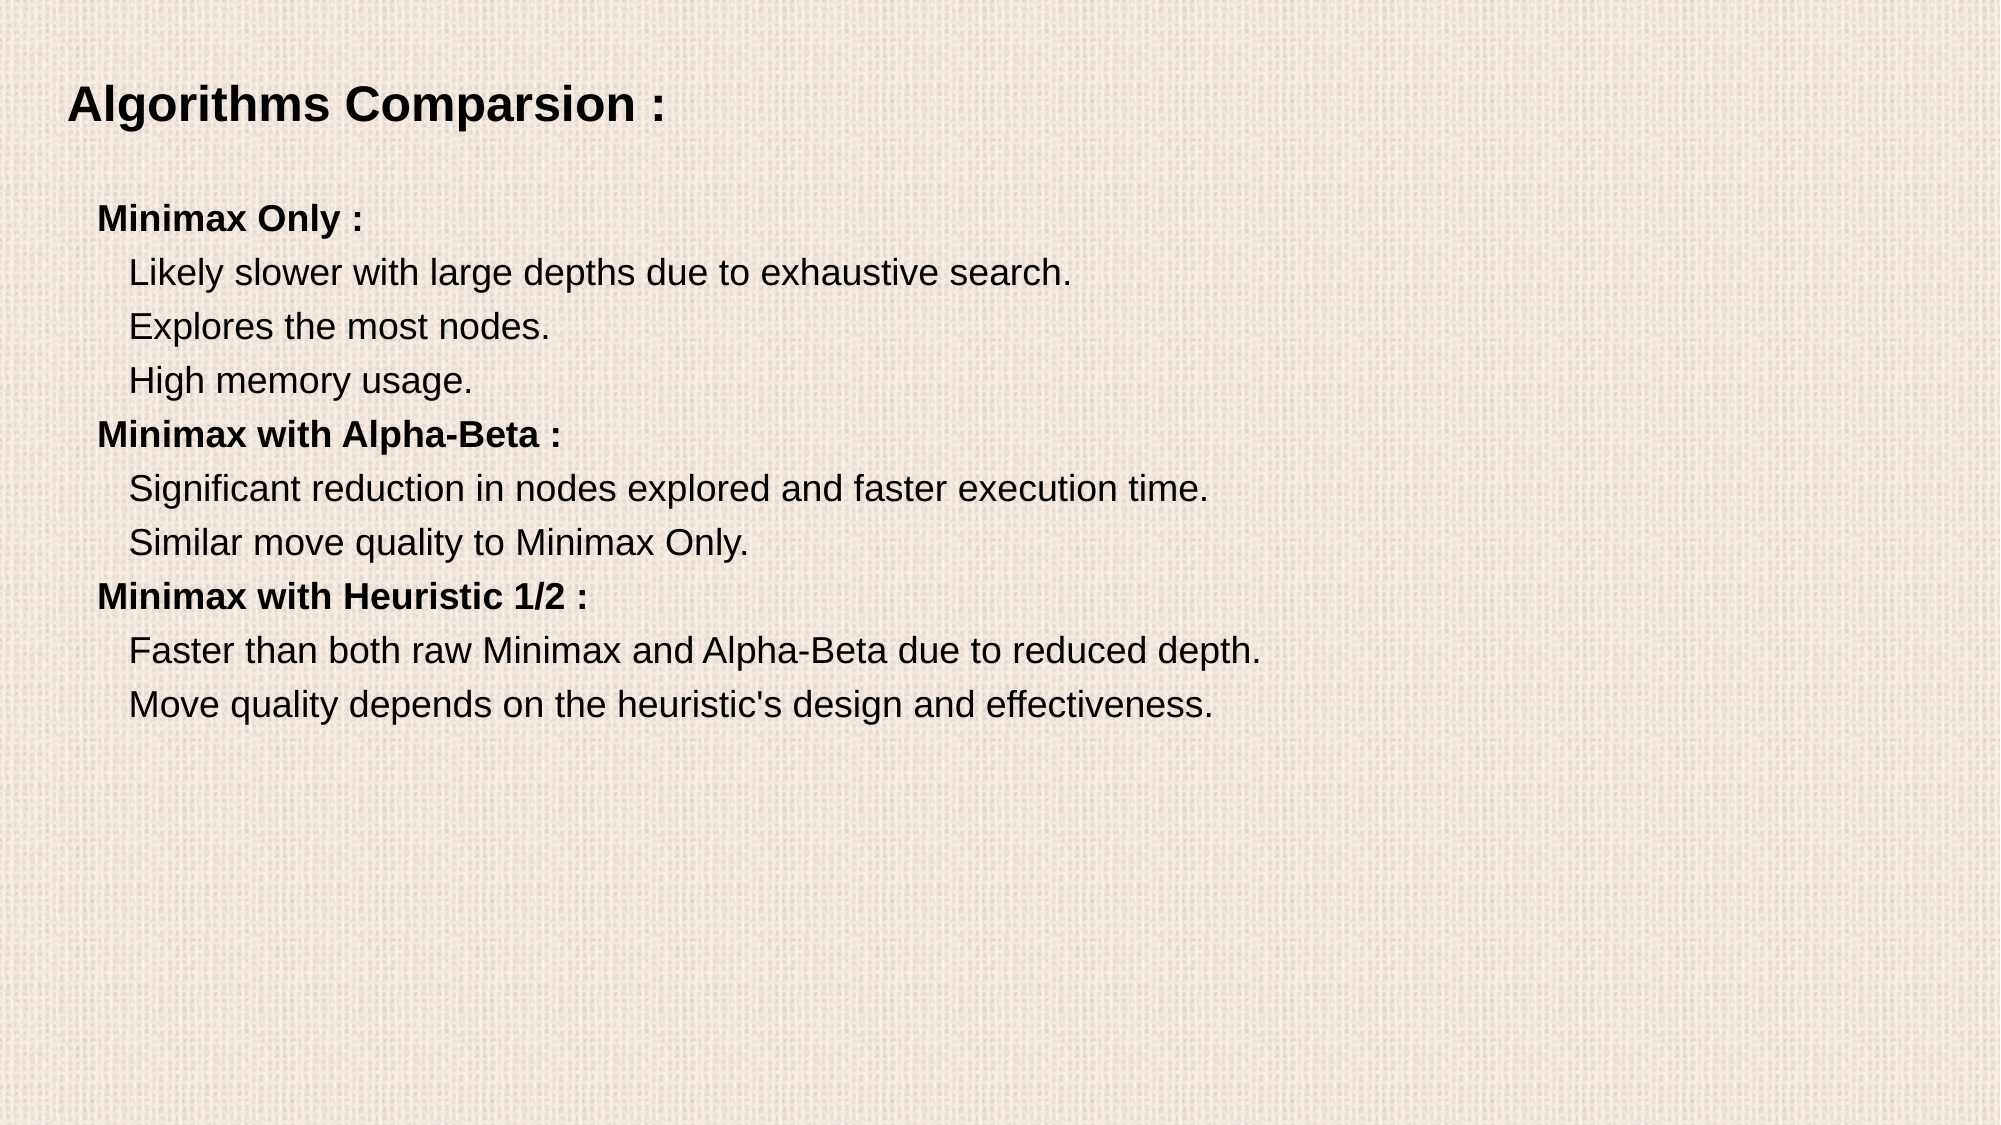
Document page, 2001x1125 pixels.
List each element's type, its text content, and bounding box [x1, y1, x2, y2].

text_box Algorithms Comparsion : [52, 63, 1215, 139]
text_box Minimax Only : Likely slower with large depths due to exhaustive search. Explores the most nodes. High memory usage. Minimax with Alpha-Beta : Significant reduction in nodes explored and faster execution time. Similar move quality to Minimax Only. Minimax with Heuristic 1/2 : Faster than both raw Minimax and Alpha-Beta due to reduced depth. Move quality depends on the heuristic's design and effectiveness. [82, 178, 1819, 1125]
